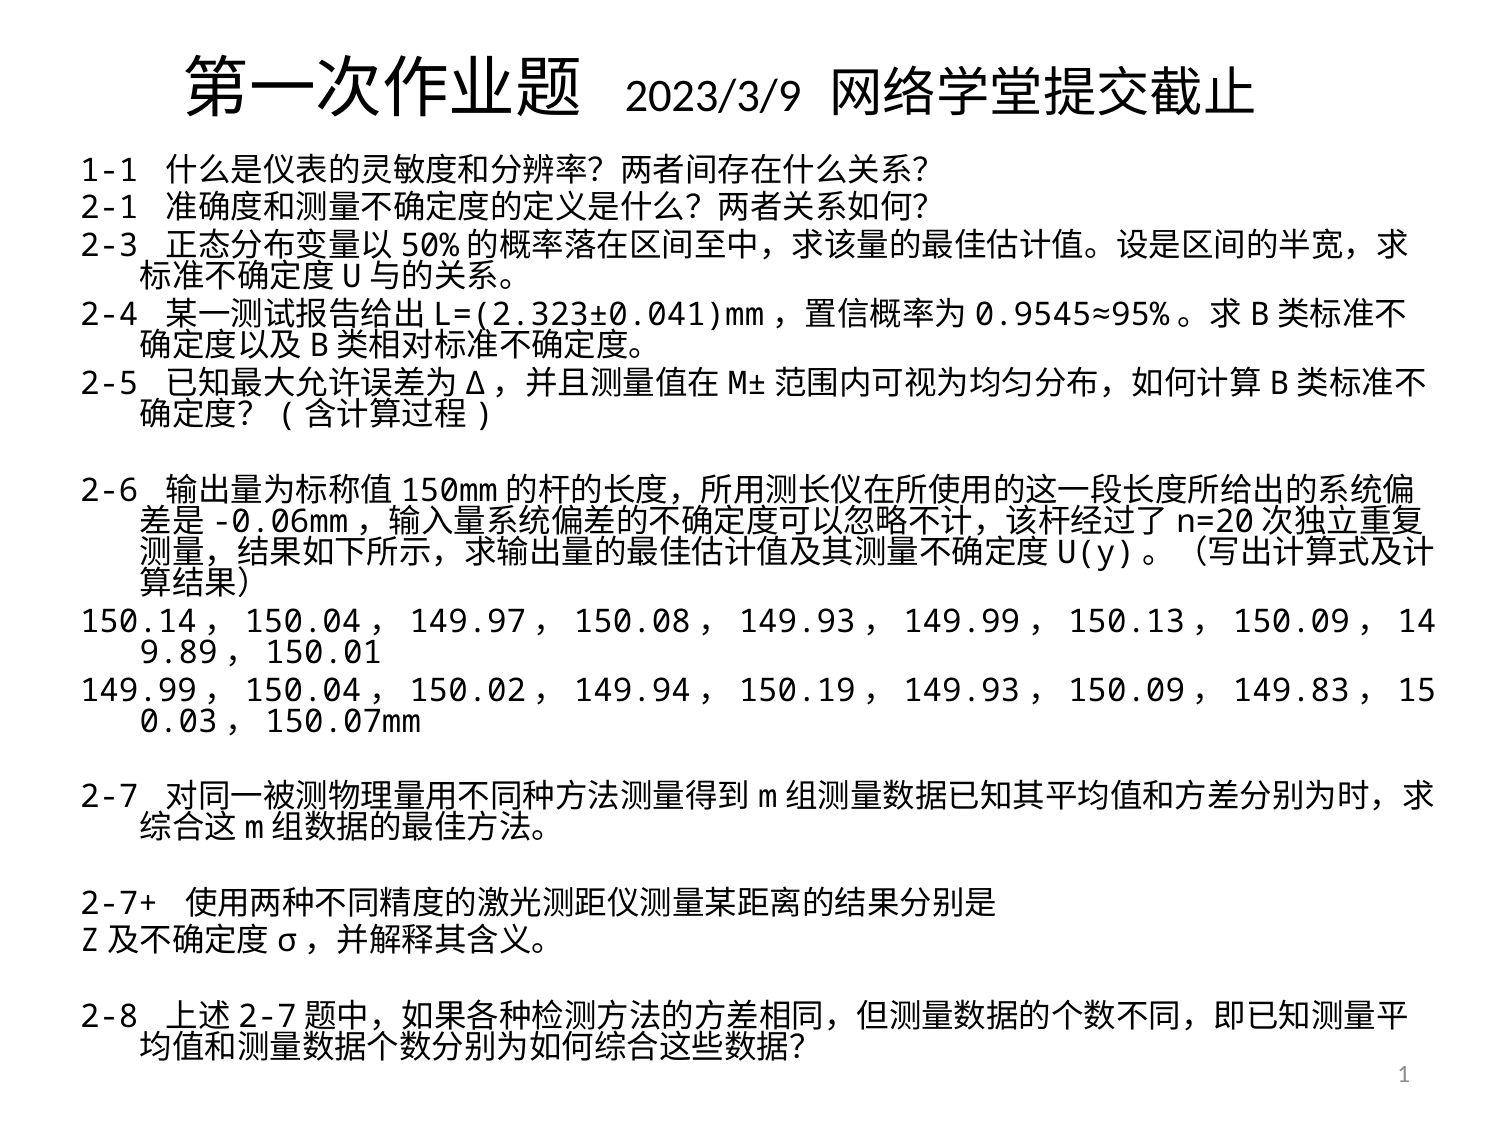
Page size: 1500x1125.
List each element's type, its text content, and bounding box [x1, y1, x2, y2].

slide_number 1 [1074, 1042, 1425, 1103]
title 第一次作业题 2023/3/9 网络学堂提交截止 [53, 36, 1388, 134]
